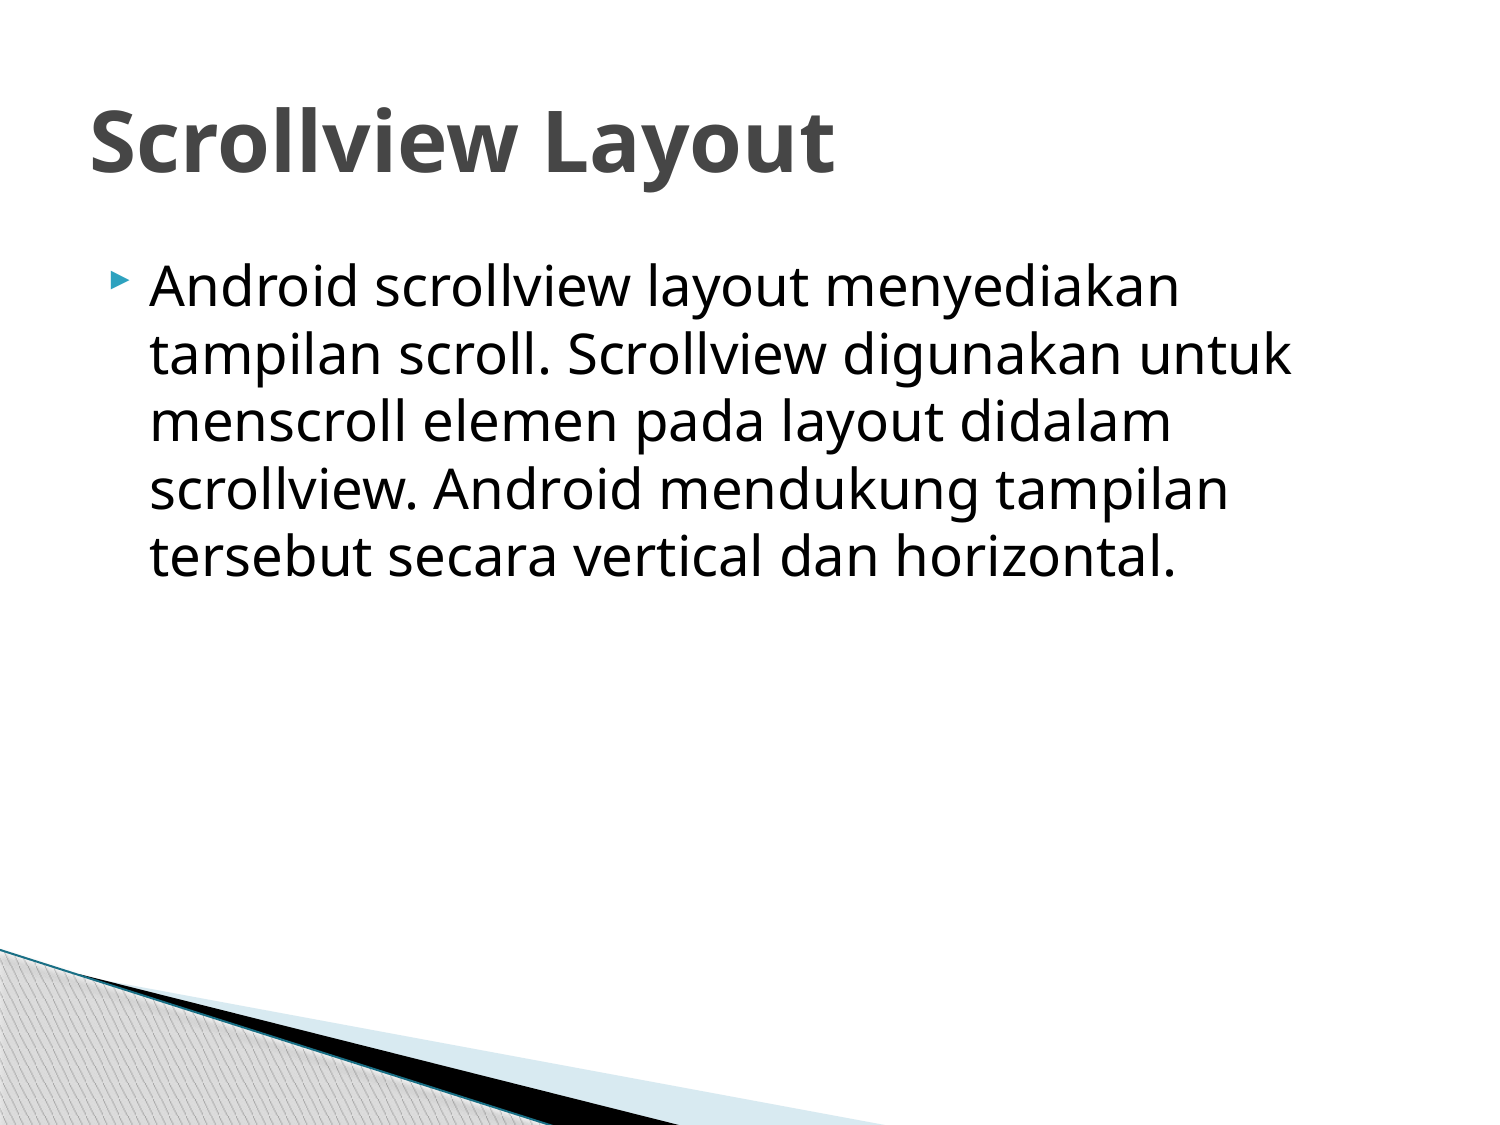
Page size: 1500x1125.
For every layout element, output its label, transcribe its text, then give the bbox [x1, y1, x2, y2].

title Scrollview Layout [75, 45, 1425, 233]
list Android scrollview layout menyediakan tampilan scroll. Scrollview digunakan untuk menscroll elemen pada layout didalam scrollview. Android mendukung tampilan tersebut secara vertical dan horizontal. [75, 243, 1425, 986]
